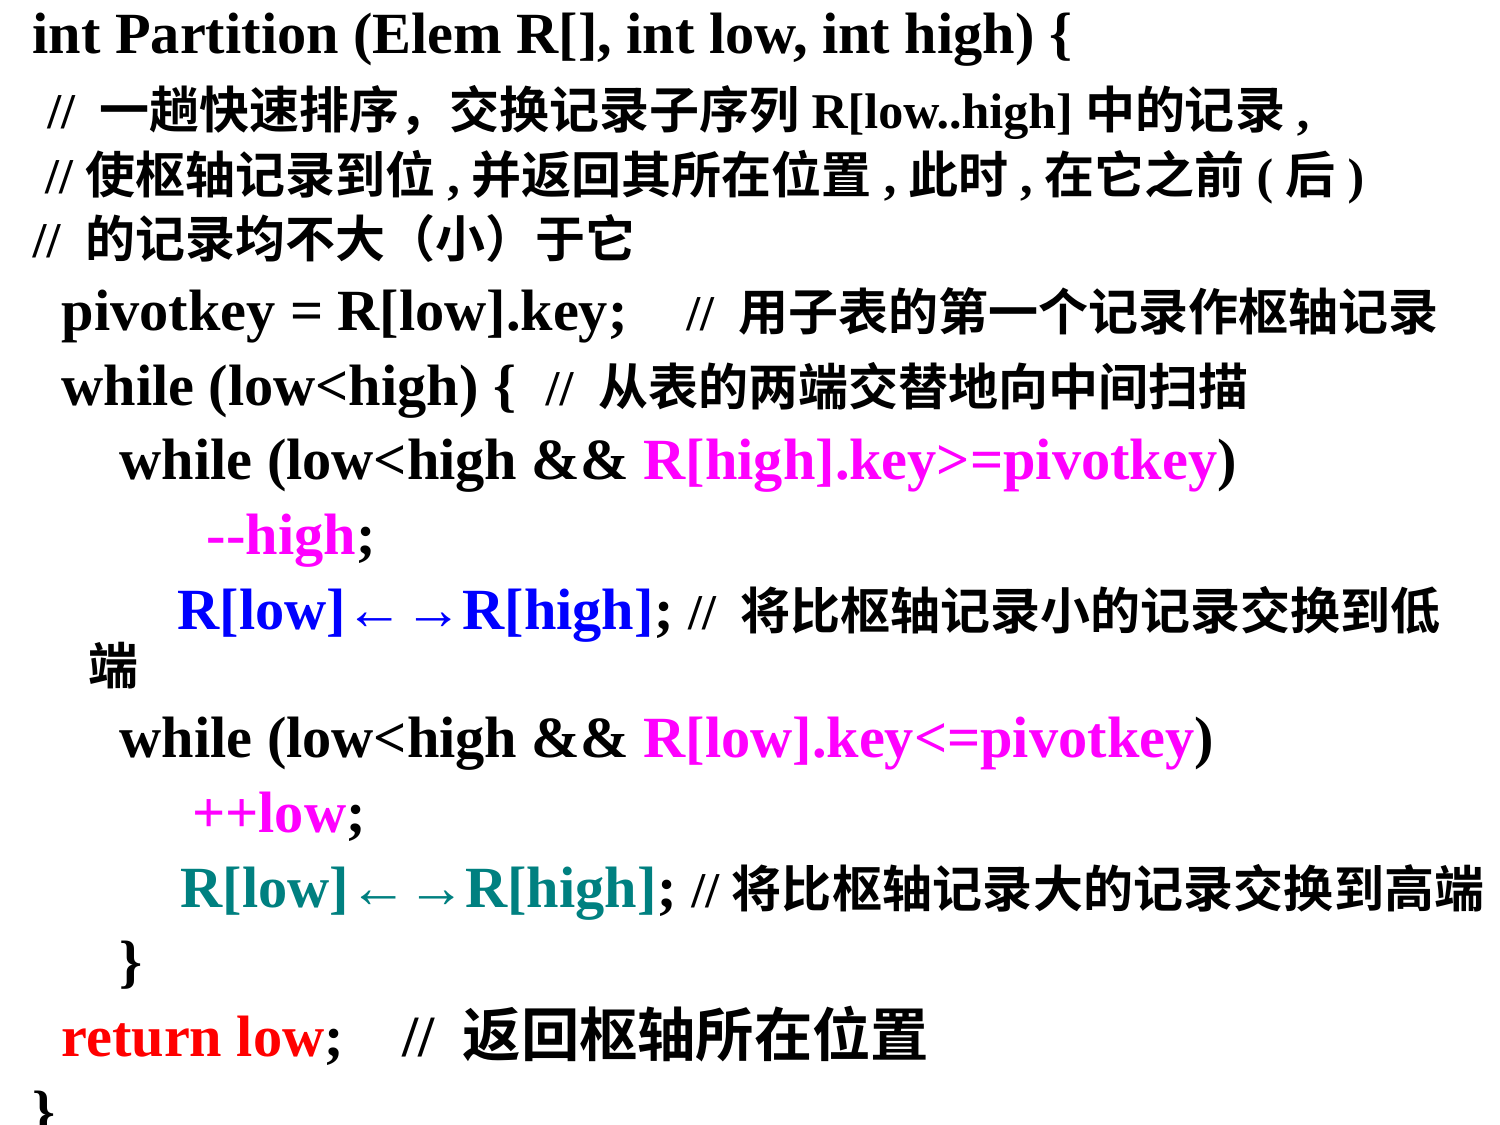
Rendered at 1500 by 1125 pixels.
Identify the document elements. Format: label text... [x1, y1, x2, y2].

list int Partition (Elem R[], int low, int high) { // 一趟快速排序，交换记录子序列R[low..high]中的记录, //使枢轴记录到位,并返回其所在位置,此时,在它之前(后) // 的记录均不大（小）于它 pivotkey = R[low].key; // 用子表的第一个记录作枢轴记录 while (low<high) { // 从表的两端交替地向中间扫描 while (low<high && R[high].key>=pivotkey) --high; R[low]←→R[high]; // 将比枢轴记录小的记录交换到低端 while (low<high && R[low].key<=pivotkey) ++low; R[low]←→R[high]; //将比枢轴记录大的记录交换到高端 } return low; // 返回枢轴所在位置 } [17, 0, 1500, 1102]
